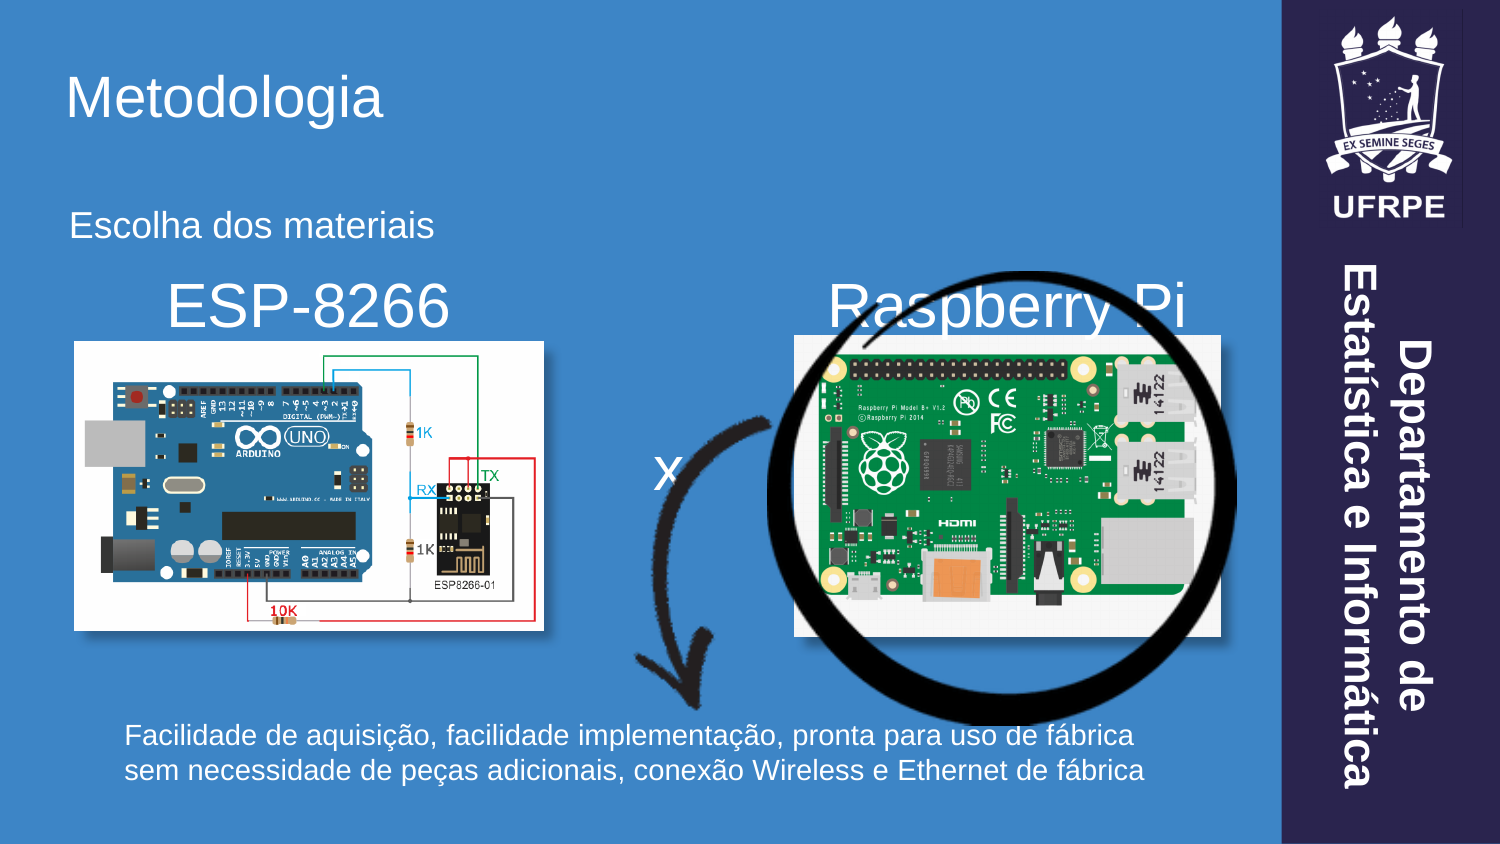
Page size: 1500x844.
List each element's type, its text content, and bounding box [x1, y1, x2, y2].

text_box Metodologia [51, 43, 1449, 138]
text_box Facilidade de aquisição, facilidade implementação, pronta para uso de fábrica sem necessidade de peças adicionais, conexão Wireless e Ethernet de fábrica [109, 701, 705, 796]
picture [74, 271, 1237, 827]
text_box Escolha dos materiais [54, 163, 1221, 230]
text_box Facilidade de aquisição, facilidade implementação, pronta para uso de fábrica sem necessidade de peças adicionais, conexão Wireless e Ethernet de fábrica [774, 735, 1200, 796]
picture [1319, 9, 1463, 228]
text_box ESP-8266 [103, 270, 514, 336]
